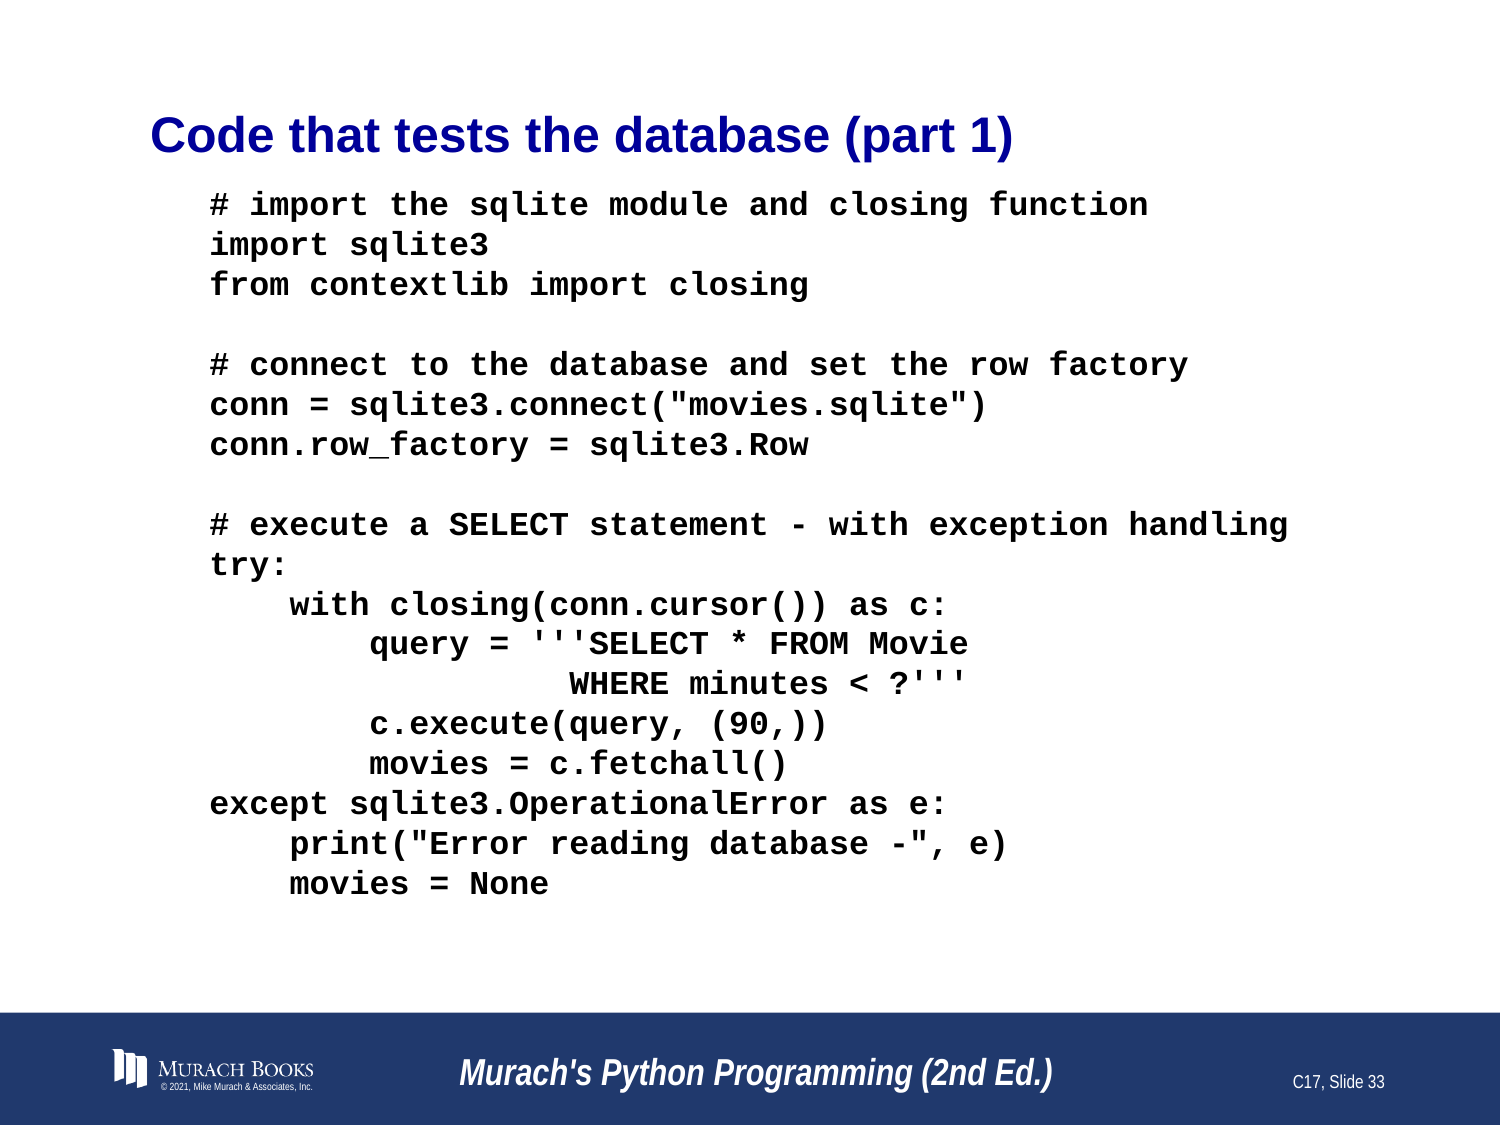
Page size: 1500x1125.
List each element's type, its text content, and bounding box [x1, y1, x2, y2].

slide_number C17, Slide 33 [1087, 1025, 1400, 1100]
slide_number Murach's Python Programming (2nd Ed.) [463, 1025, 1075, 1100]
footer © 2021, Mike Murach & Associates, Inc. [12, 1025, 463, 1100]
title Code that tests the database (part 1) [150, 102, 1350, 164]
list # import the sqlite module and closing function import sqlite3 from contextlib import closing # connect to the database and set the row factory conn = sqlite3.connect("movies.sqlite") conn.row_factory = sqlite3.Row # execute a SELECT statement - with exception handling try: with closing(conn.cursor()) as c: query = '''SELECT * FROM Movie WHERE minutes < ?''' c.execute(query, (90,)) movies = c.fetchall() except sqlite3.OperationalError as e: print("Error reading database -", e) movies = None [137, 174, 1350, 975]
